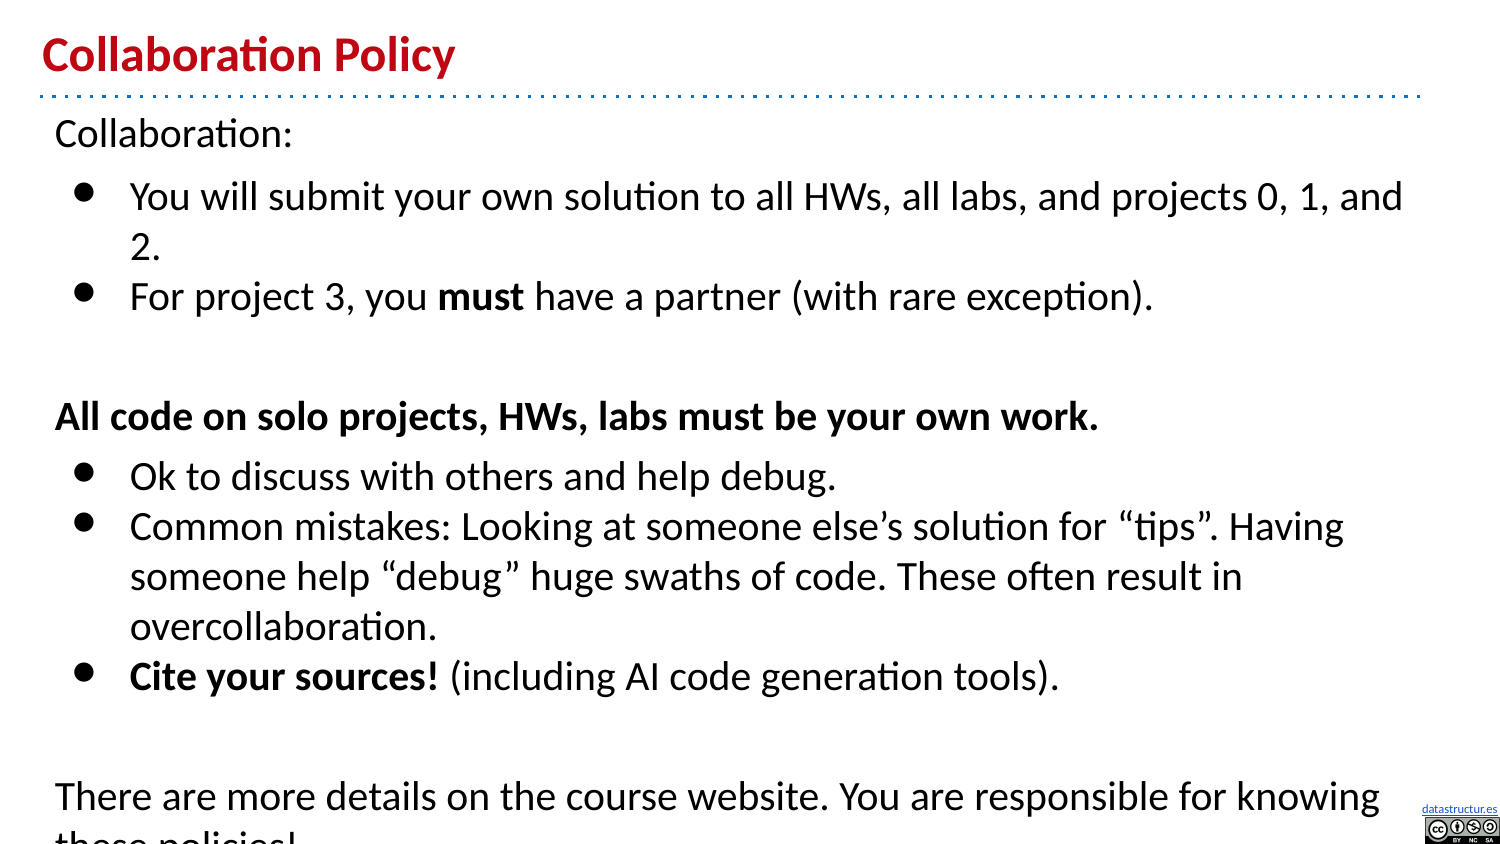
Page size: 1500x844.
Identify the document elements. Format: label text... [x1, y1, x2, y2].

title Collaboration Policy [27, 15, 1378, 97]
picture [1425, 817, 1500, 844]
list Collaboration: You will submit your own solution to all HWs, all labs, and projects 0, 1, and 2. For project 3, you must have a partner (with rare exception). All code on solo projects, HWs, labs must be your own work. Ok to discuss with others and help debug. Common mistakes: Looking at someone else’s solution for “tips”. Having someone help “debug” huge swaths of code. These often result in overcollaboration. Cite your sources! (including AI code generation tools). There are more details on the course website. You are responsible for knowing these policies! [39, 91, 1461, 773]
